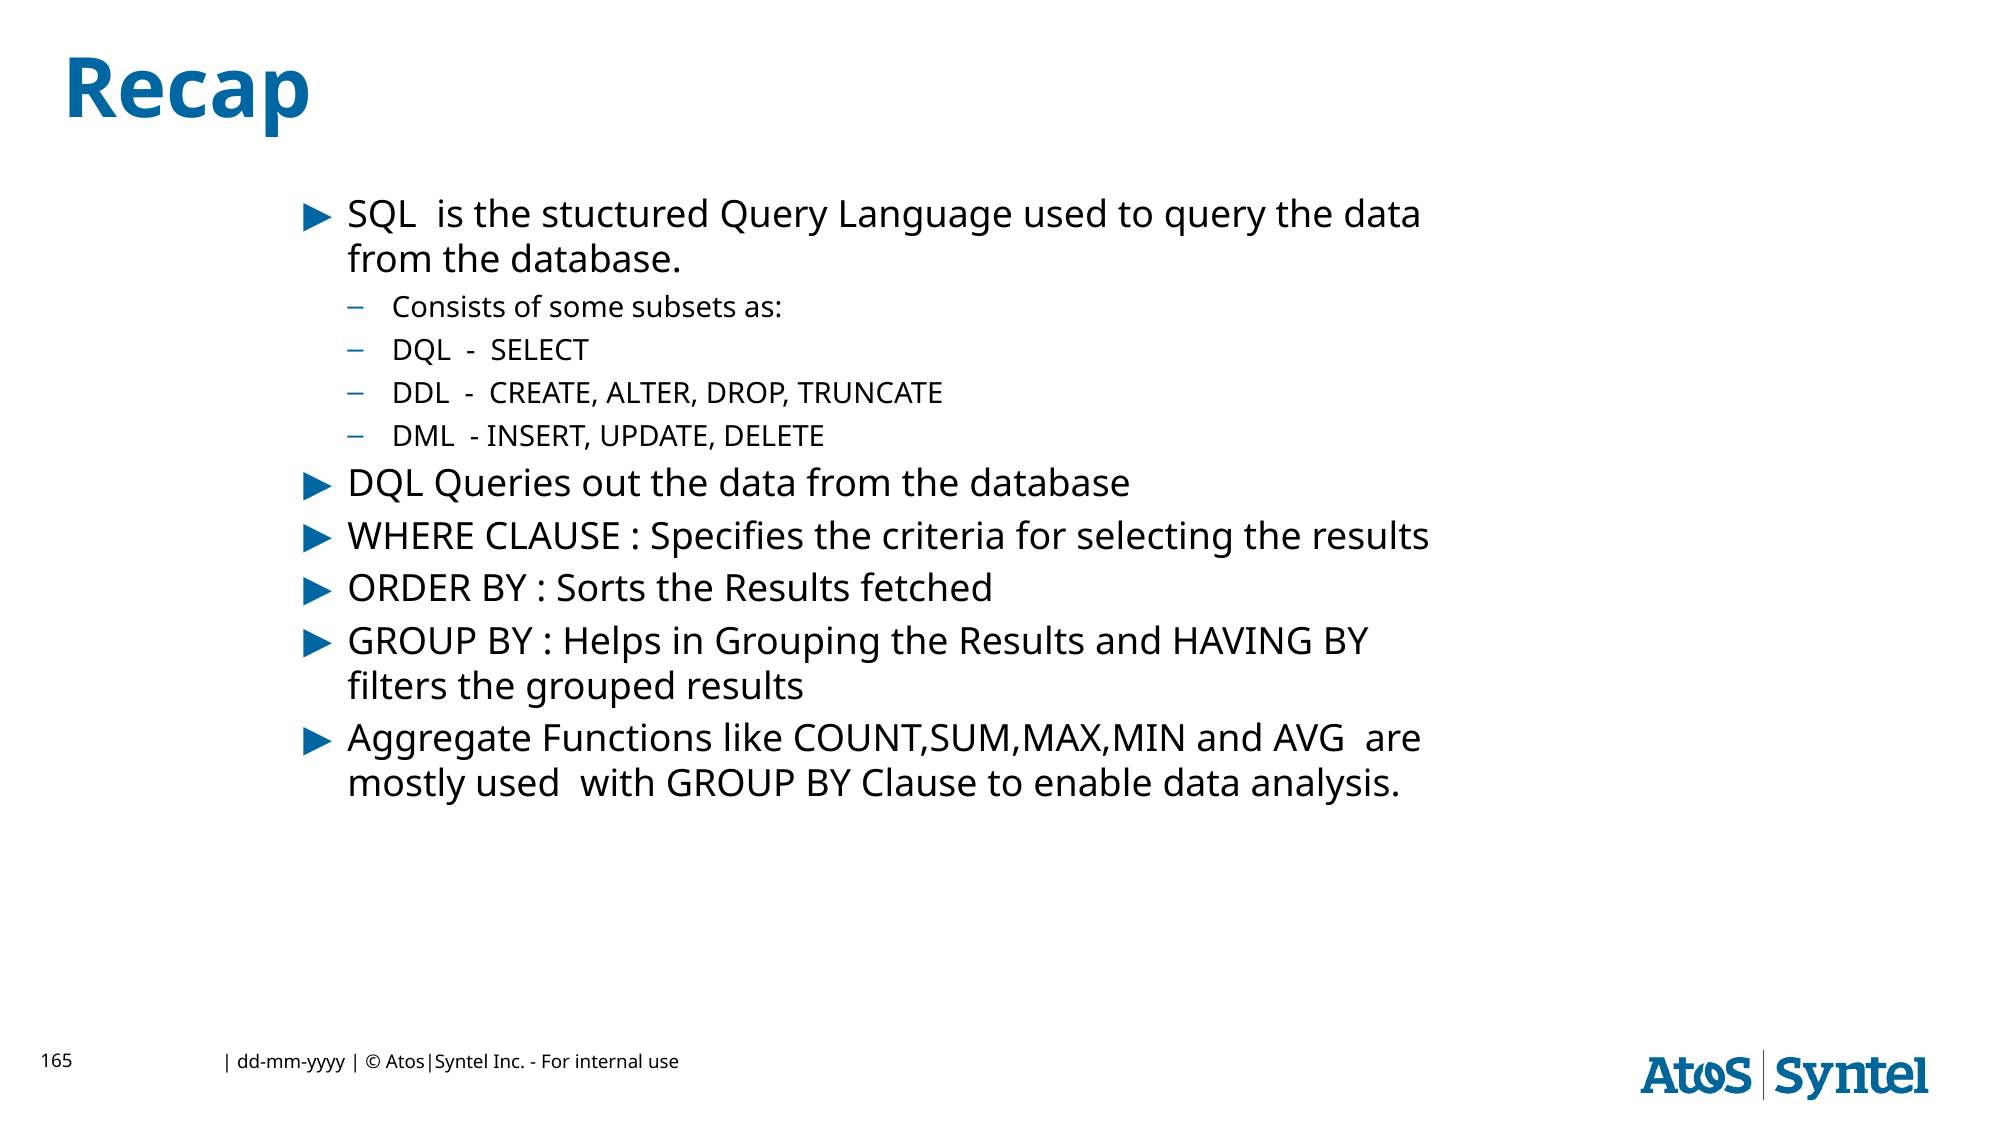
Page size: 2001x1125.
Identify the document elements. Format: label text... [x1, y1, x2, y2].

picture [1603, 1019, 1965, 1125]
title Recap [47, 26, 1928, 151]
list SQL is the stuctured Query Language used to query the data from the database. Consists of some subsets as: DQL - SELECT DDL - CREATE, ALTER, DROP, TRUNCATE DML - INSERT, UPDATE, DELETE DQL Queries out the data from the database WHERE CLAUSE : Specifies the criteria for selecting the results ORDER BY : Sorts the Results fetched GROUP BY : Helps in Grouping the Results and HAVING BY filters the grouped results Aggregate Functions like COUNT,SUM,MAX,MIN and AVG are mostly used with GROUP BY Clause to enable data analysis. [288, 182, 1450, 997]
